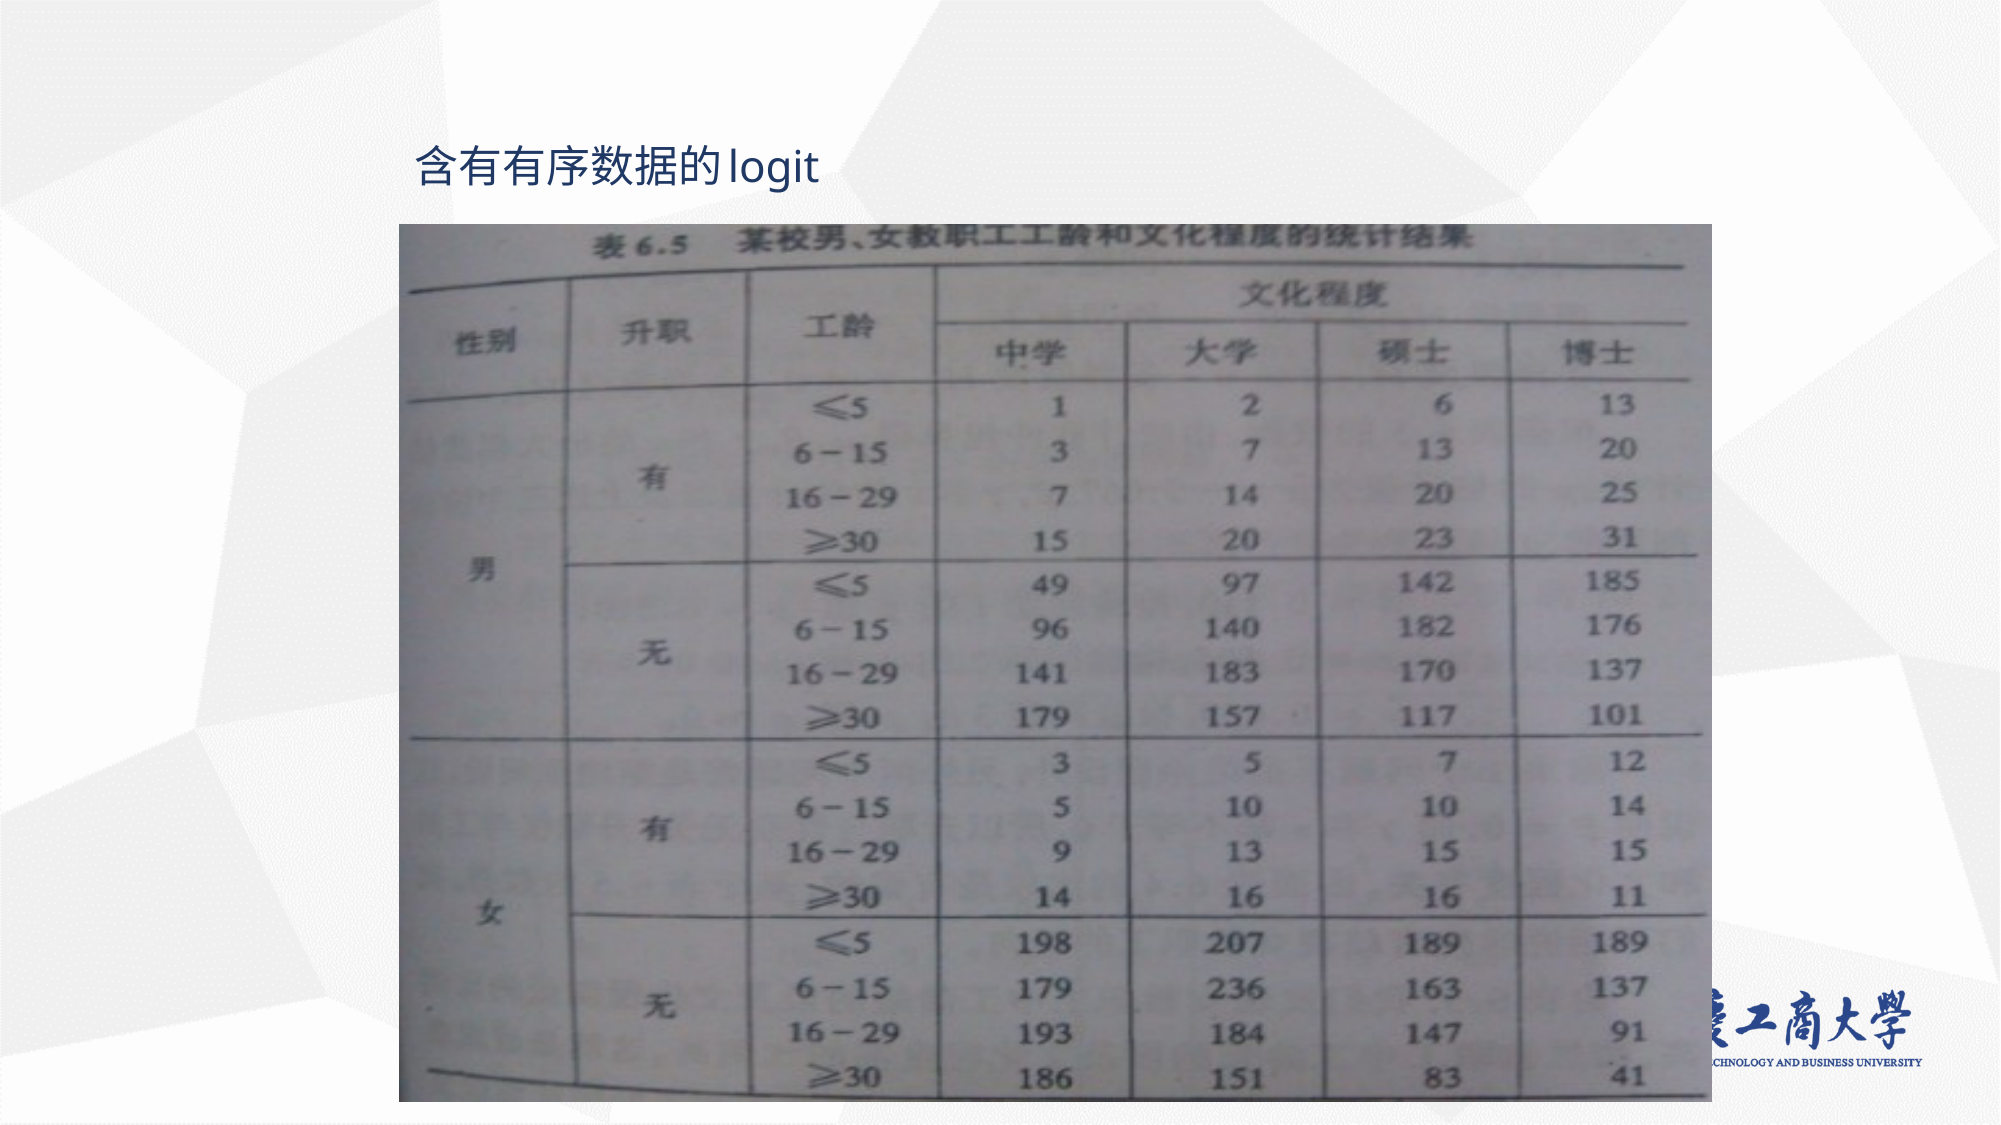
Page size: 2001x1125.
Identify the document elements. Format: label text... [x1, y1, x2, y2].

title 含有有序数据的logit [399, 137, 1400, 200]
picture [0, 0, 2001, 1125]
